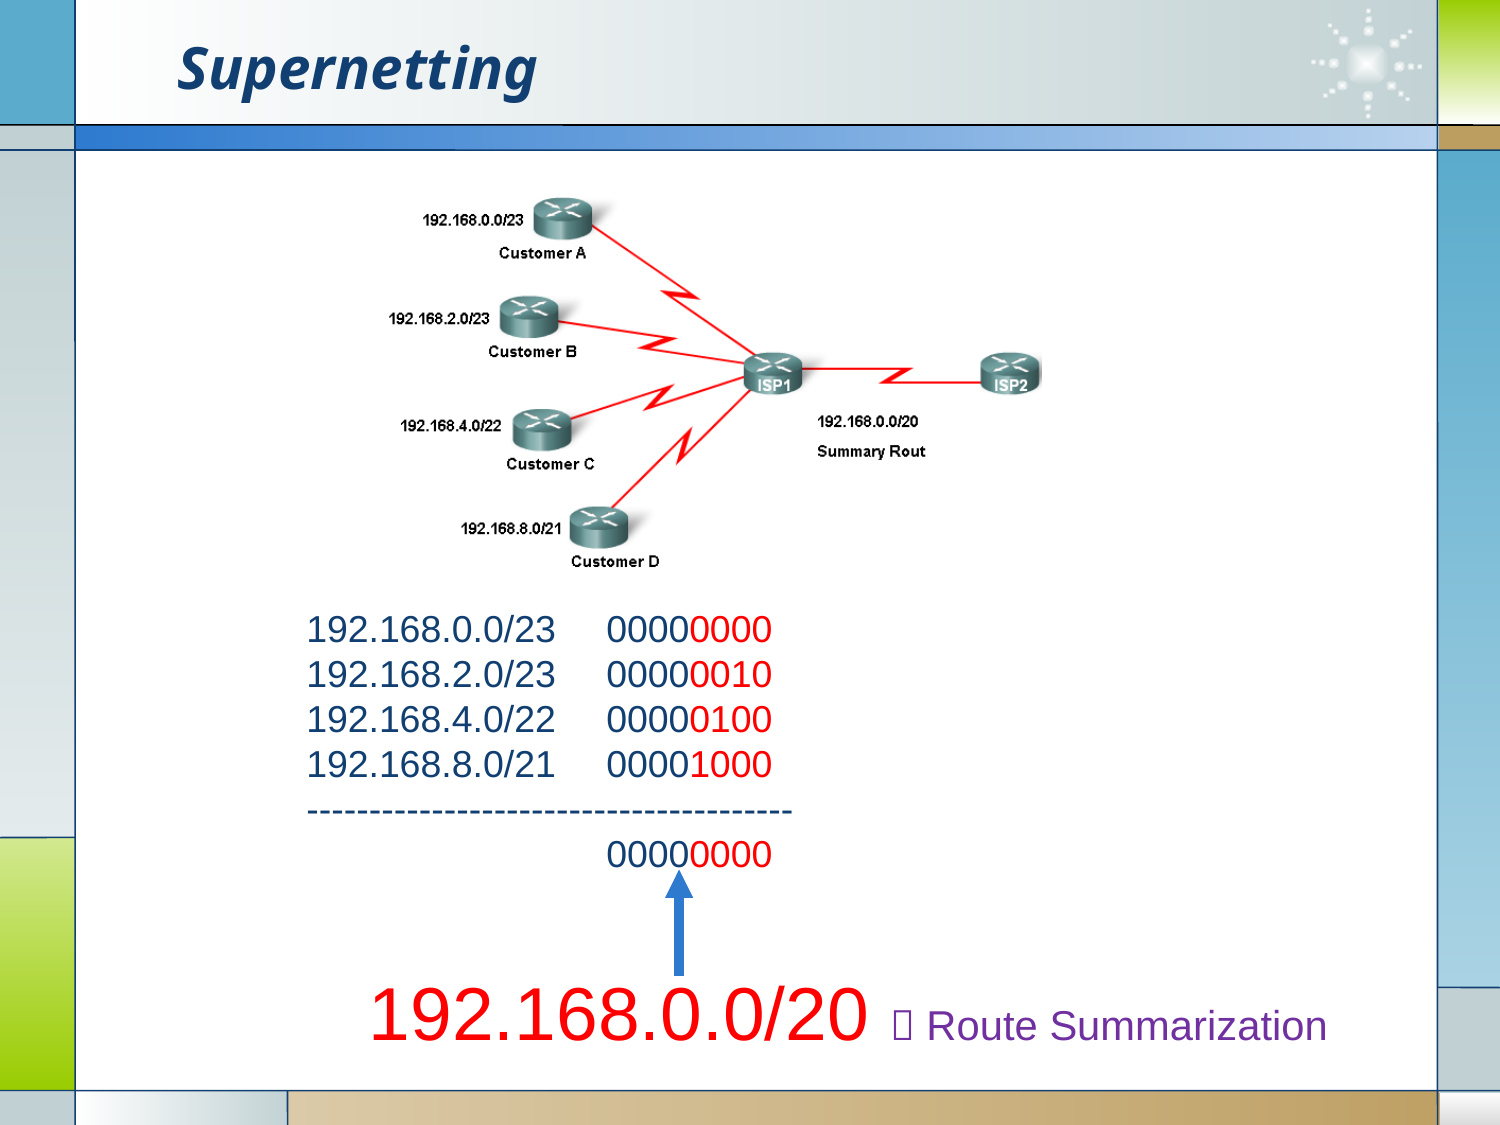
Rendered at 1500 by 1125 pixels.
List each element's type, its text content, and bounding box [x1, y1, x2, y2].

title Supernetting [162, 19, 1263, 113]
text_box 192.168.0.0/23 00000000 192.168.2.0/23 00000010 192.168.4.0/22 00000100 192.168.8.0/21 00001000 --------------------------------------- 00000000 192.168.0.0/20  Route Summarization [291, 597, 1500, 1063]
picture [383, 196, 1042, 585]
